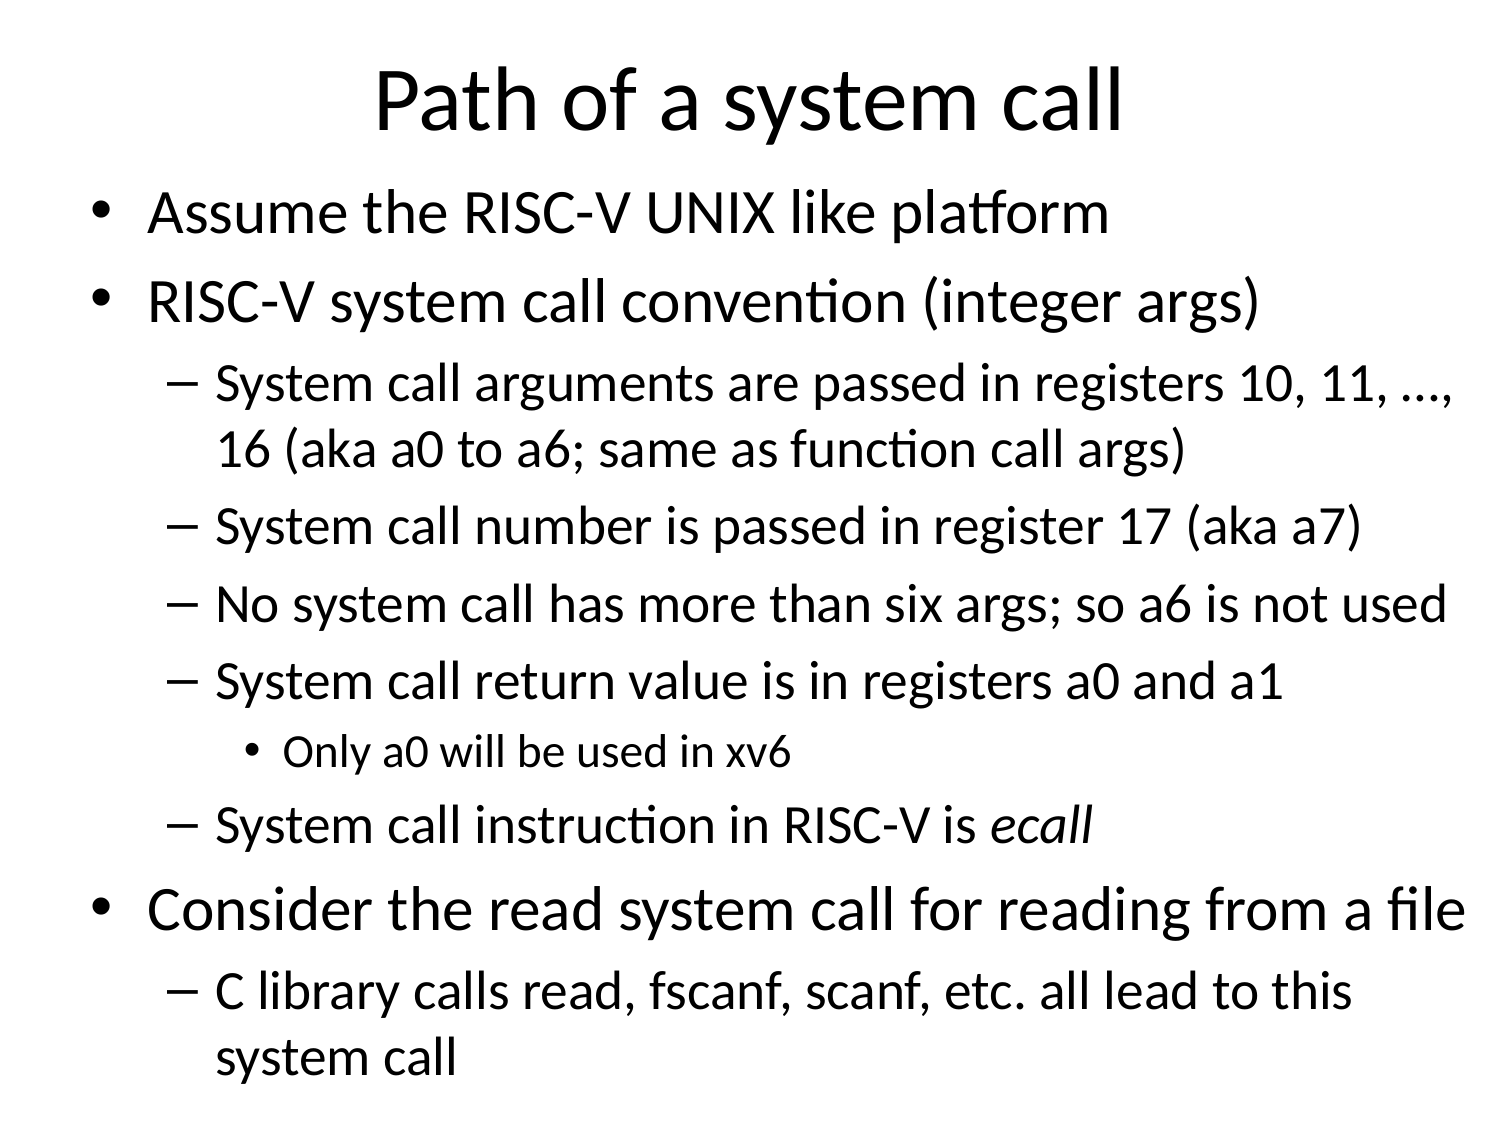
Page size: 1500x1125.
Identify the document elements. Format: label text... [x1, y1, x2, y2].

title Path of a system call [75, 0, 1425, 162]
list Assume the RISC-V UNIX like platform RISC-V system call convention (integer args) System call arguments are passed in registers 10, 11, …, 16 (aka a0 to a6; same as function call args) System call number is passed in register 17 (aka a7) No system call has more than six args; so a6 is not used System call return value is in registers a0 and a1 Only a0 will be used in xv6 System call instruction in RISC-V is ecall Consider the read system call for reading from a file C library calls read, fscanf, scanf, etc. all lead to this system call [75, 162, 1500, 1125]
